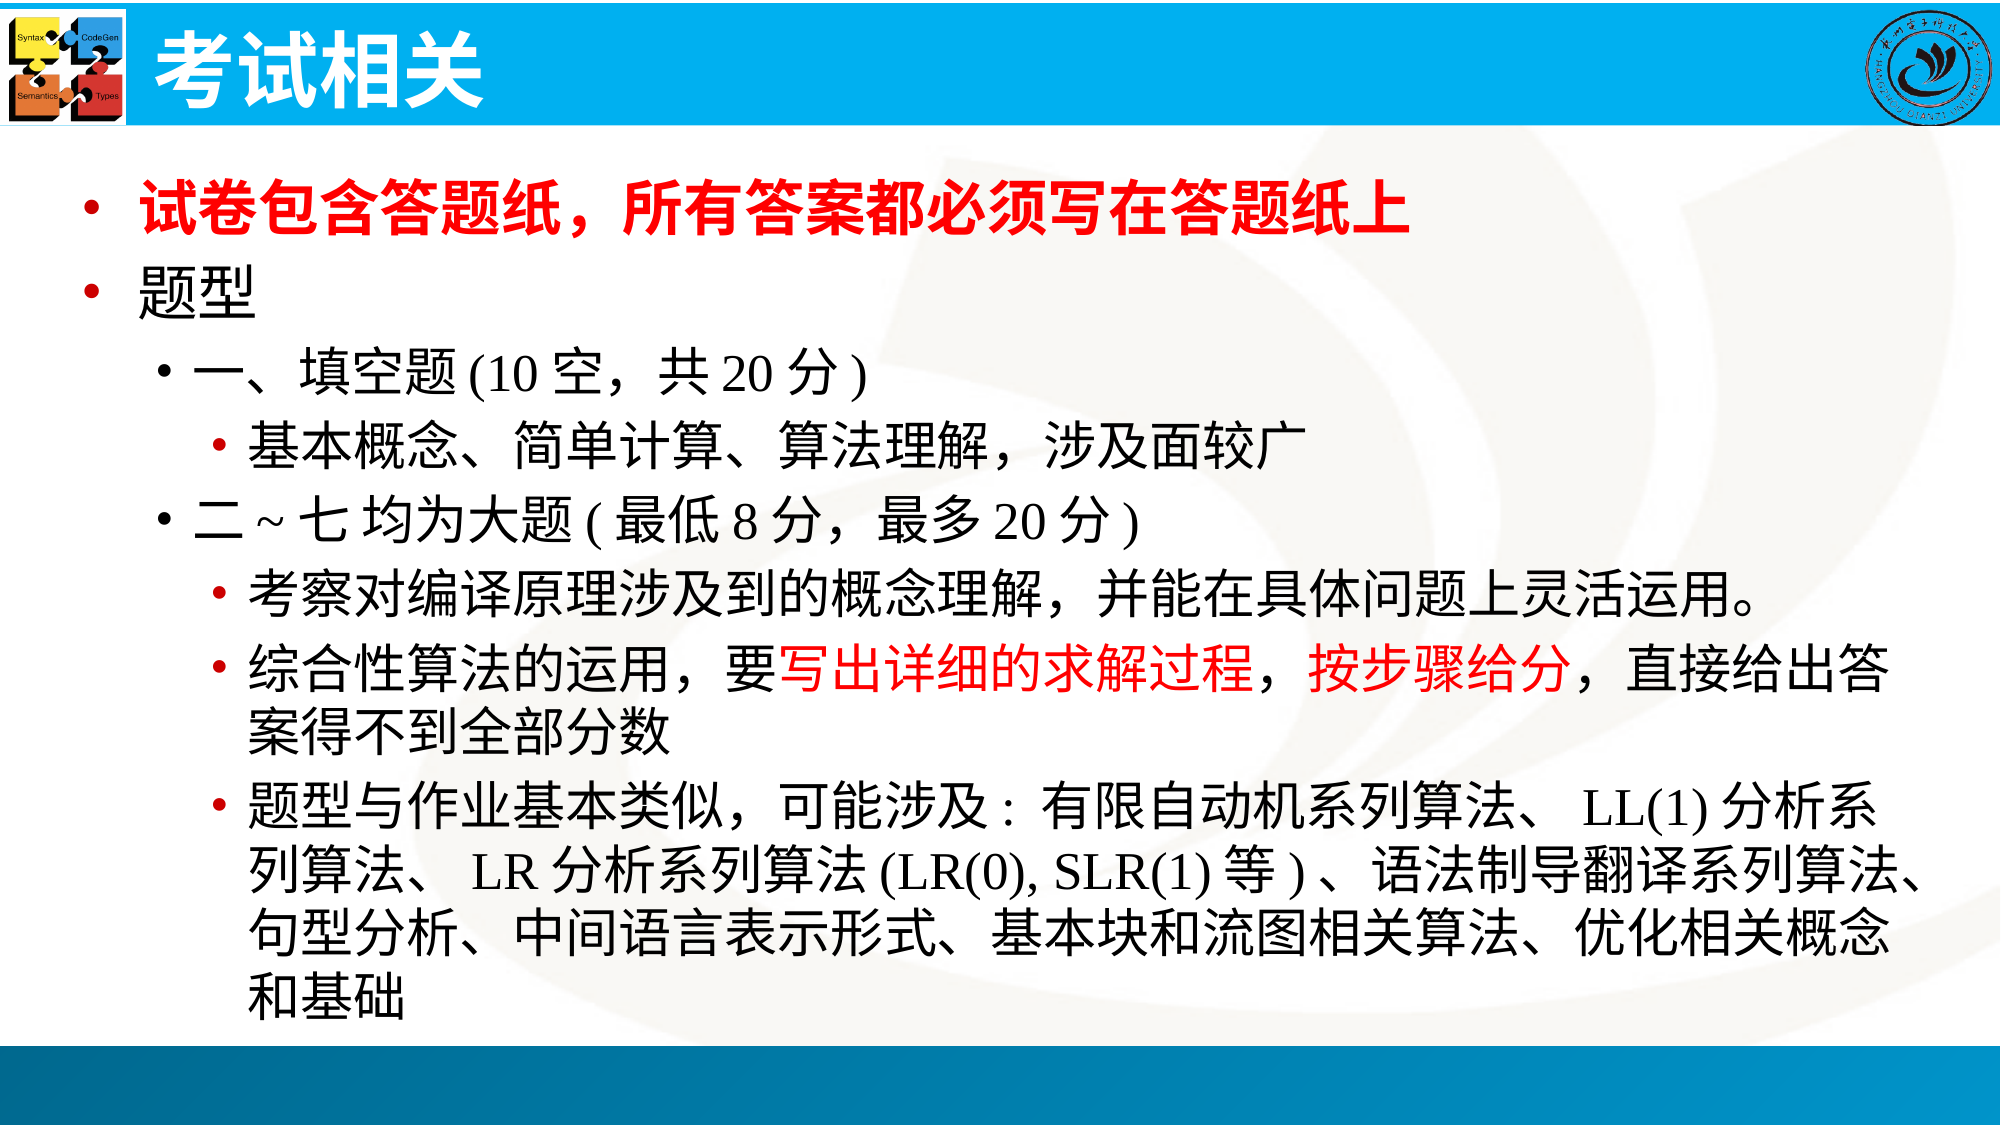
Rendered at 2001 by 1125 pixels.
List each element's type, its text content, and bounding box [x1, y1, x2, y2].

list 试卷包含答题纸，所有答案都必须写在答题纸上 题型 一、填空题(10空，共20分) 基本概念、简单计算、算法理解，涉及面较广 二~七 均为大题(最低8分，最多20分) 考察对编译原理涉及到的概念理解，并能在具体问题上灵活运用。 综合性算法的运用，要写出详细的求解过程，按步骤给分，直接给出答案得不到全部分数 题型与作业基本类似，可能涉及: 有限自动机系列算法、LL(1)分析系列算法、LR分析系列算法(LR(0), SLR(1)等)、语法制导翻译系列算法、句型分析、中间语言表示形式、基本块和流图相关算法、优化相关概念和基础 [66, 162, 1934, 1043]
slide_number [873, 1042, 1308, 1118]
title 考试相关 [137, 6, 1934, 126]
